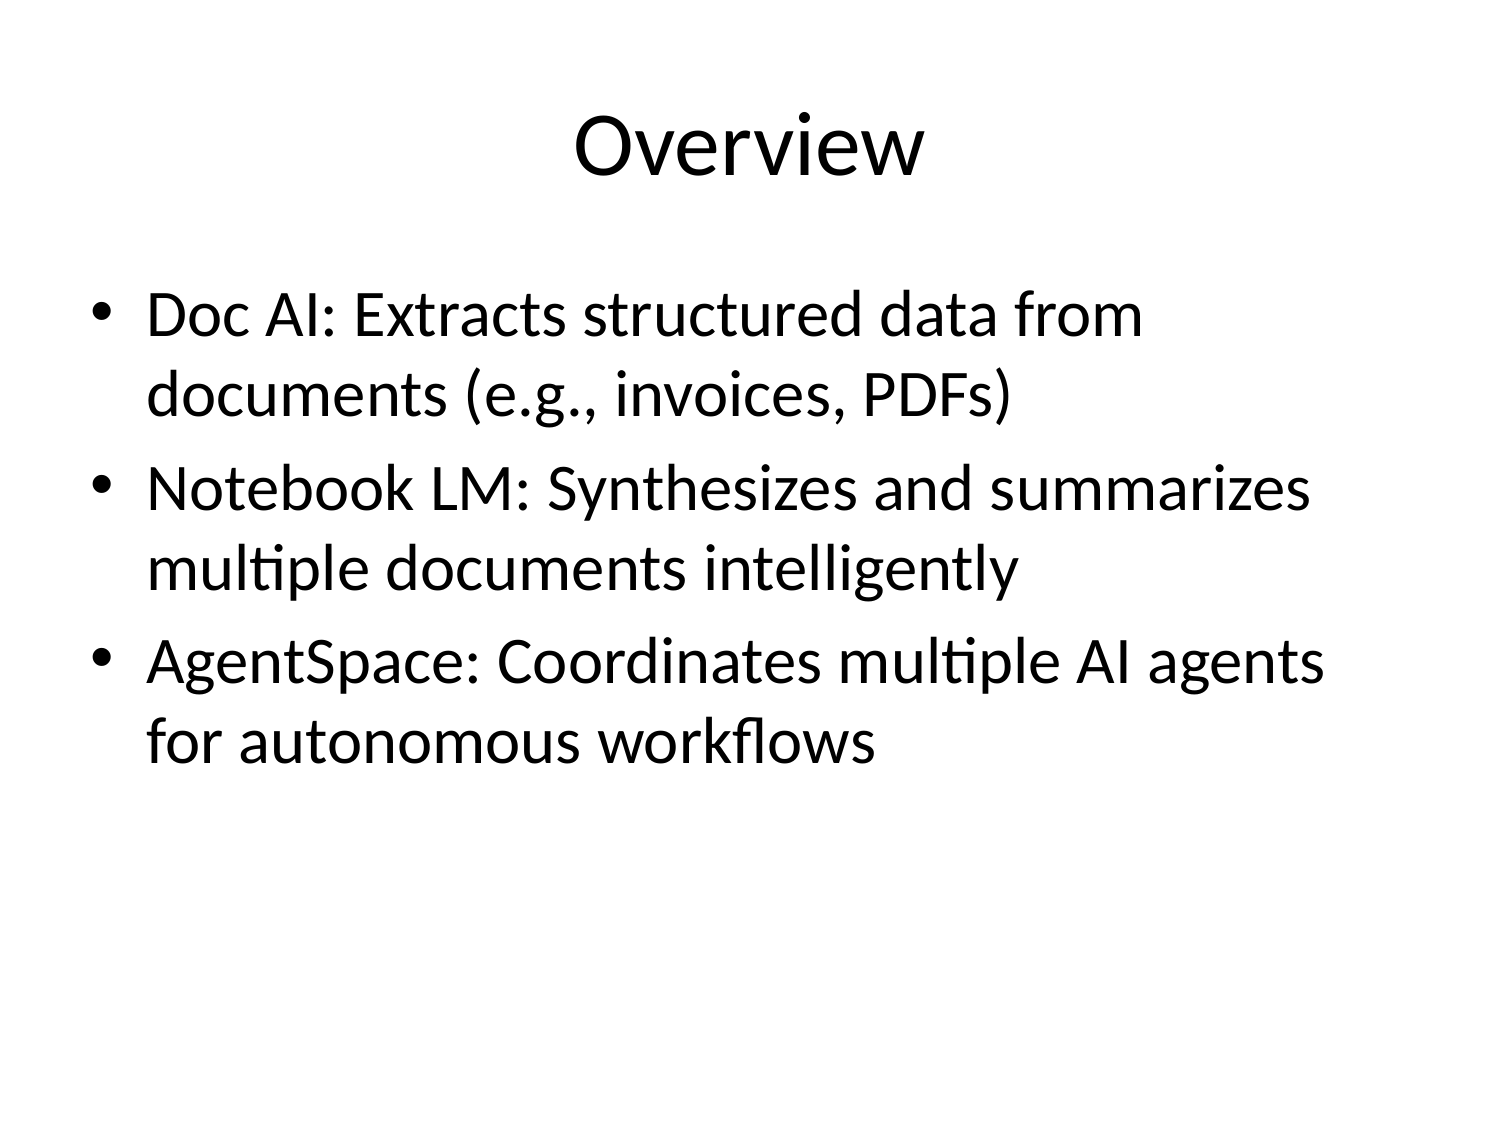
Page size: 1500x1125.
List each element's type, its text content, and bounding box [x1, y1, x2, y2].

title Overview [75, 45, 1425, 233]
list Doc AI: Extracts structured data from documents (e.g., invoices, PDFs) Notebook LM: Synthesizes and summarizes multiple documents intelligently AgentSpace: Coordinates multiple AI agents for autonomous workflows [75, 262, 1425, 1005]
